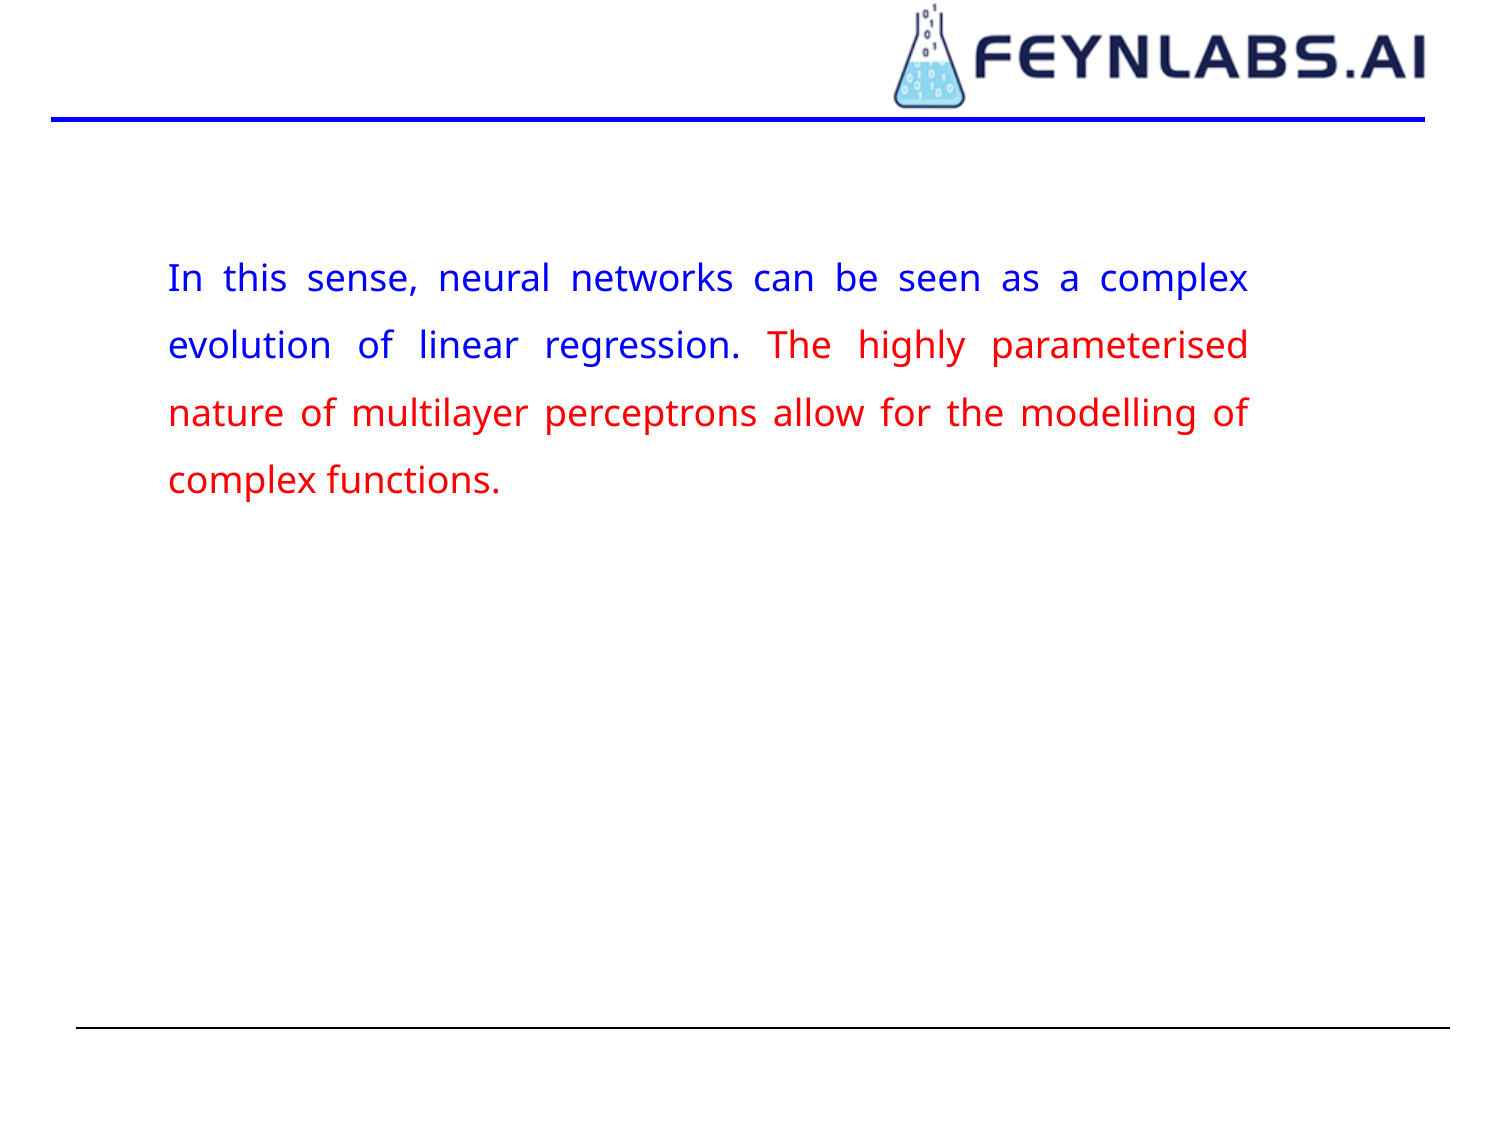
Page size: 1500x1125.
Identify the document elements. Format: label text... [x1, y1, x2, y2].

text_box In this sense, neural networks can be seen as a complex evolution of linear regression. The highly parameterised nature of multilayer perceptrons allow for the modelling of complex functions. [153, 223, 1265, 509]
picture [888, 0, 1434, 113]
